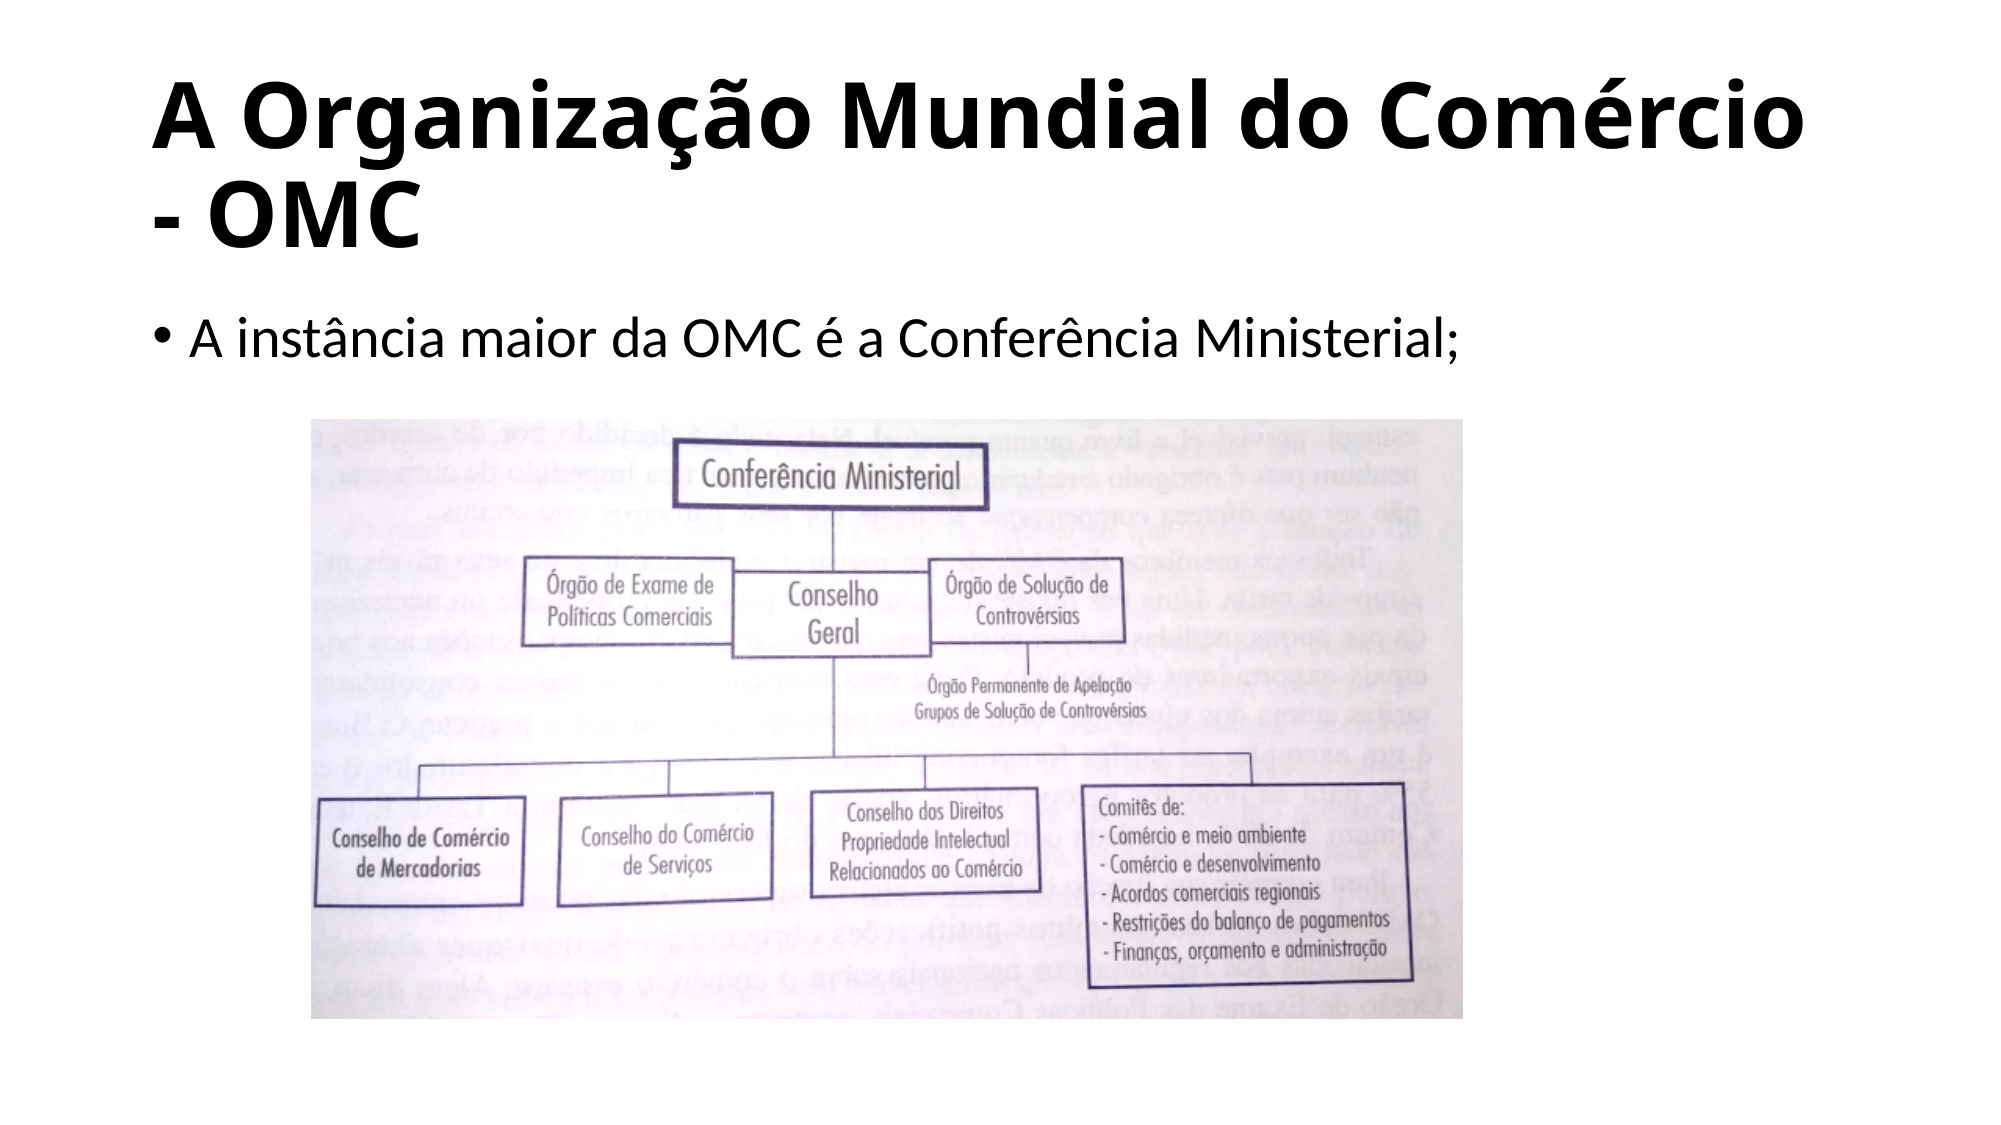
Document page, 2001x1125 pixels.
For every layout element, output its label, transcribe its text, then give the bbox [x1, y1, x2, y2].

picture [311, 419, 1463, 1019]
title A Organização Mundial do Comércio - OMC [137, 59, 1863, 278]
list A instância maior da OMC é a Conferência Ministerial; [137, 299, 1863, 1014]
